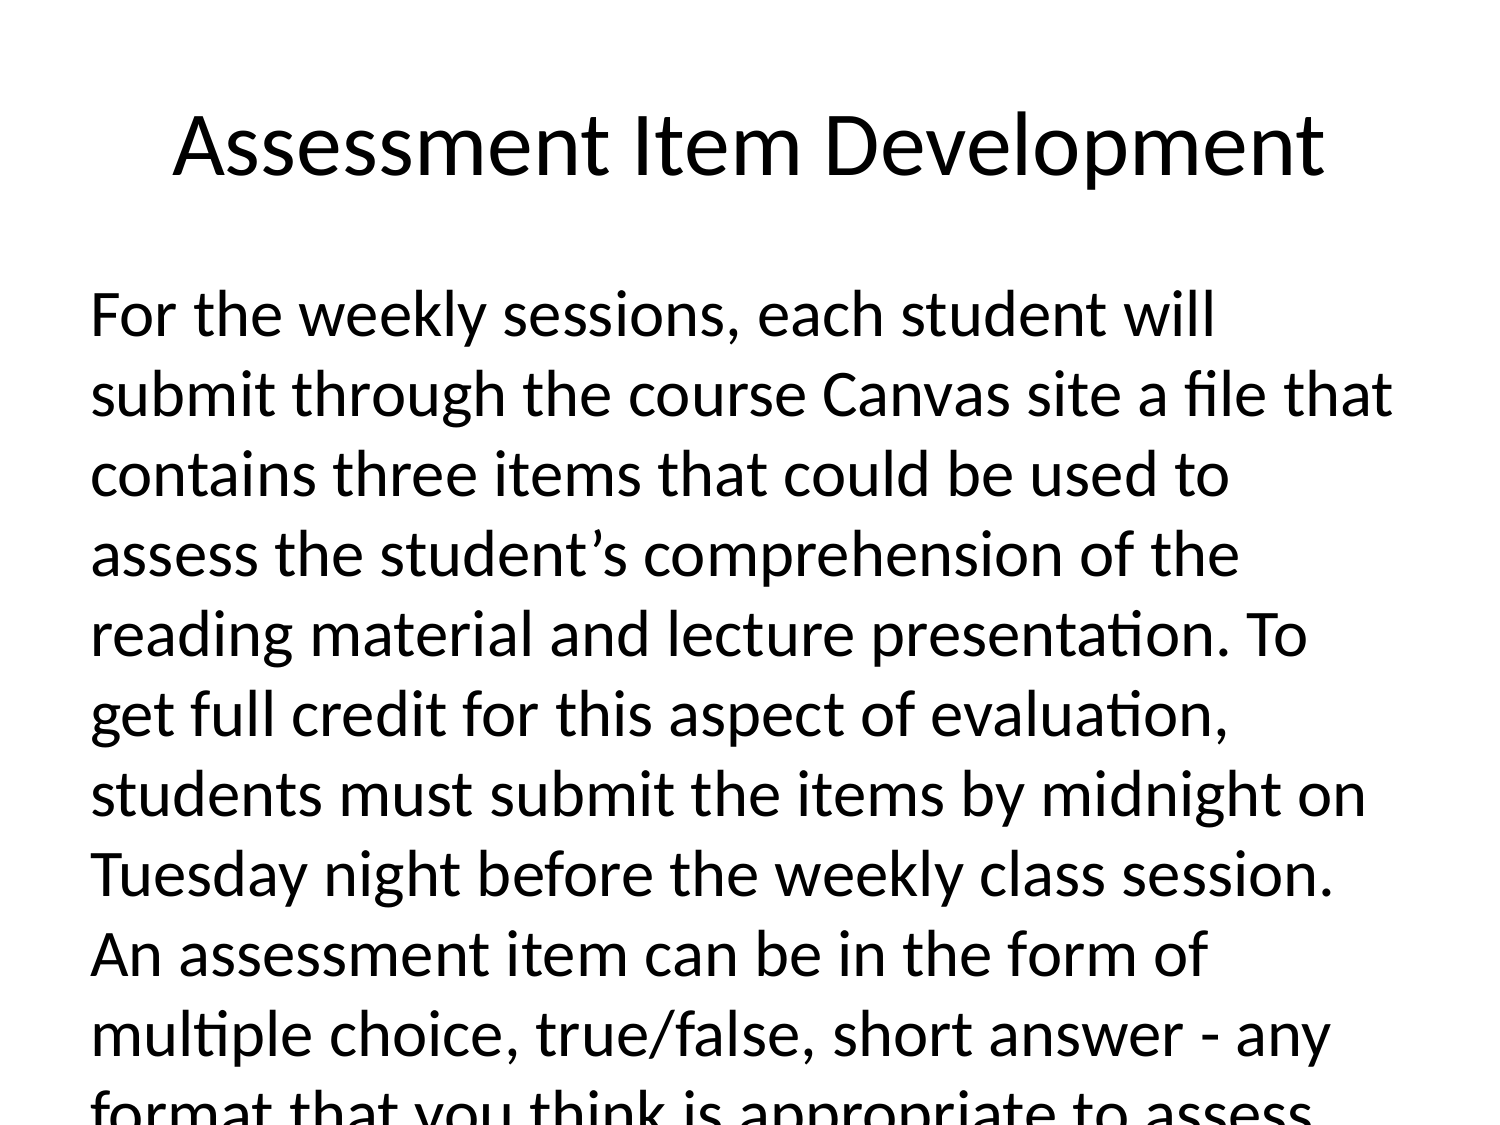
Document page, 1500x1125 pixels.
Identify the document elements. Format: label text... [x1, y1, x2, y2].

list For the weekly sessions, each student will submit through the course Canvas site a file that contains three items that could be used to assess the student’s comprehension of the reading material and lecture presentation. To get full credit for this aspect of evaluation, students must submit the items by midnight on Tuesday night before the weekly class session. An assessment item can be in the form of multiple choice, true/false, short answer - any format that you think is appropriate to assess comprehension of the weekly material. You must indicate the correct response for each item that you submit. Items selected from all those submitted will be compiled and will be the basis of a discussion forum that will be posted on Thursday for each weekly session. Assessment item submissions that are received following the posting of the assessment item discussion forum will receive 0 points. [75, 262, 1425, 1005]
title Assessment Item Development [75, 45, 1425, 233]
